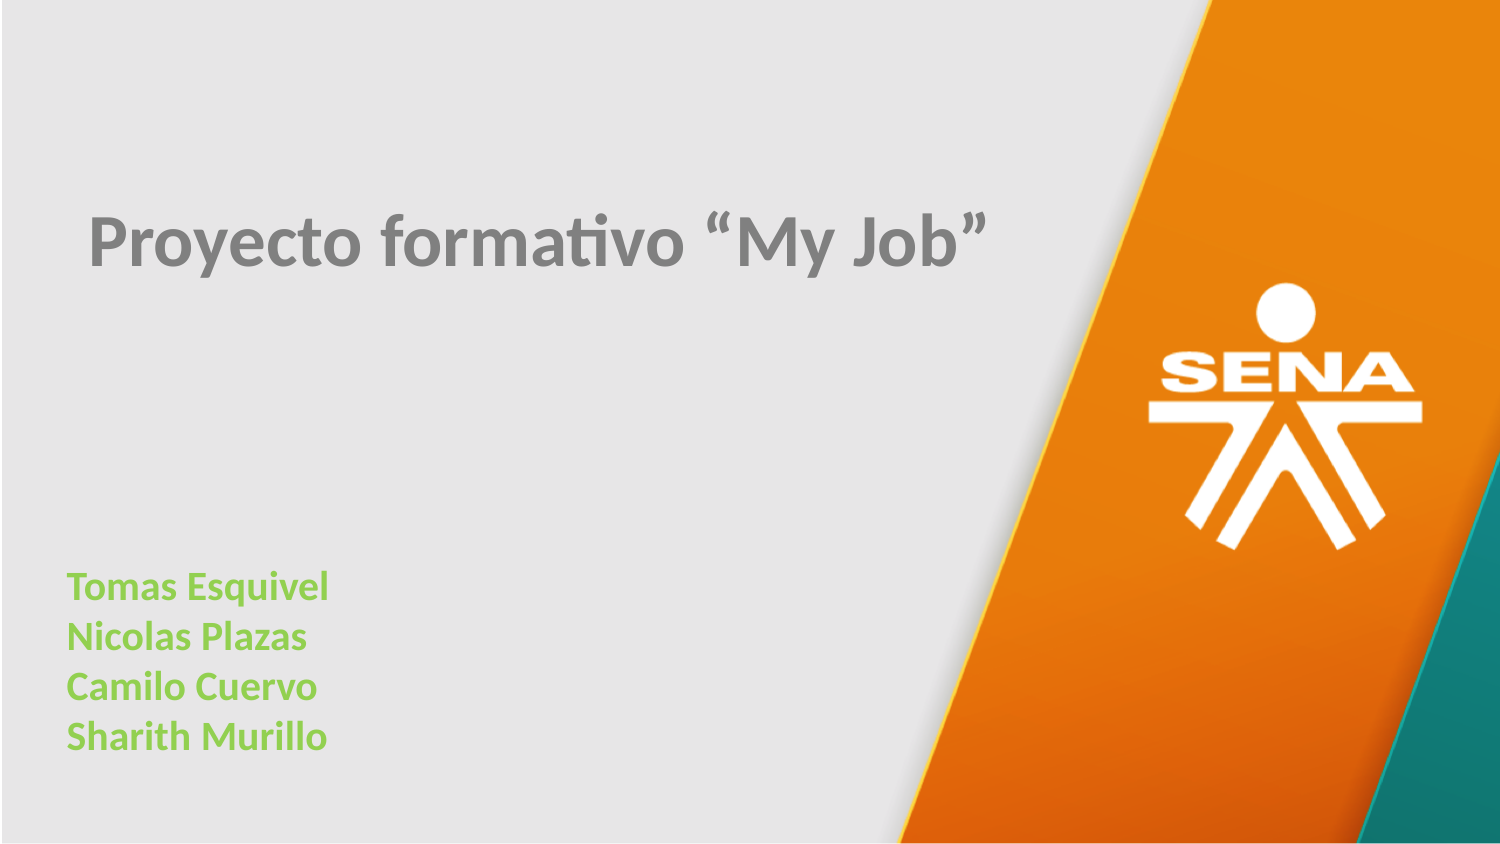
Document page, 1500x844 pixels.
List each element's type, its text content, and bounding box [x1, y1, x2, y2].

text_box Tomas Esquivel Nicolas Plazas Camilo Cuervo Sharith Murillo [51, 584, 202, 735]
text_box Proyecto formativo “My Job” [0, 184, 1268, 290]
picture [2, 0, 1500, 844]
